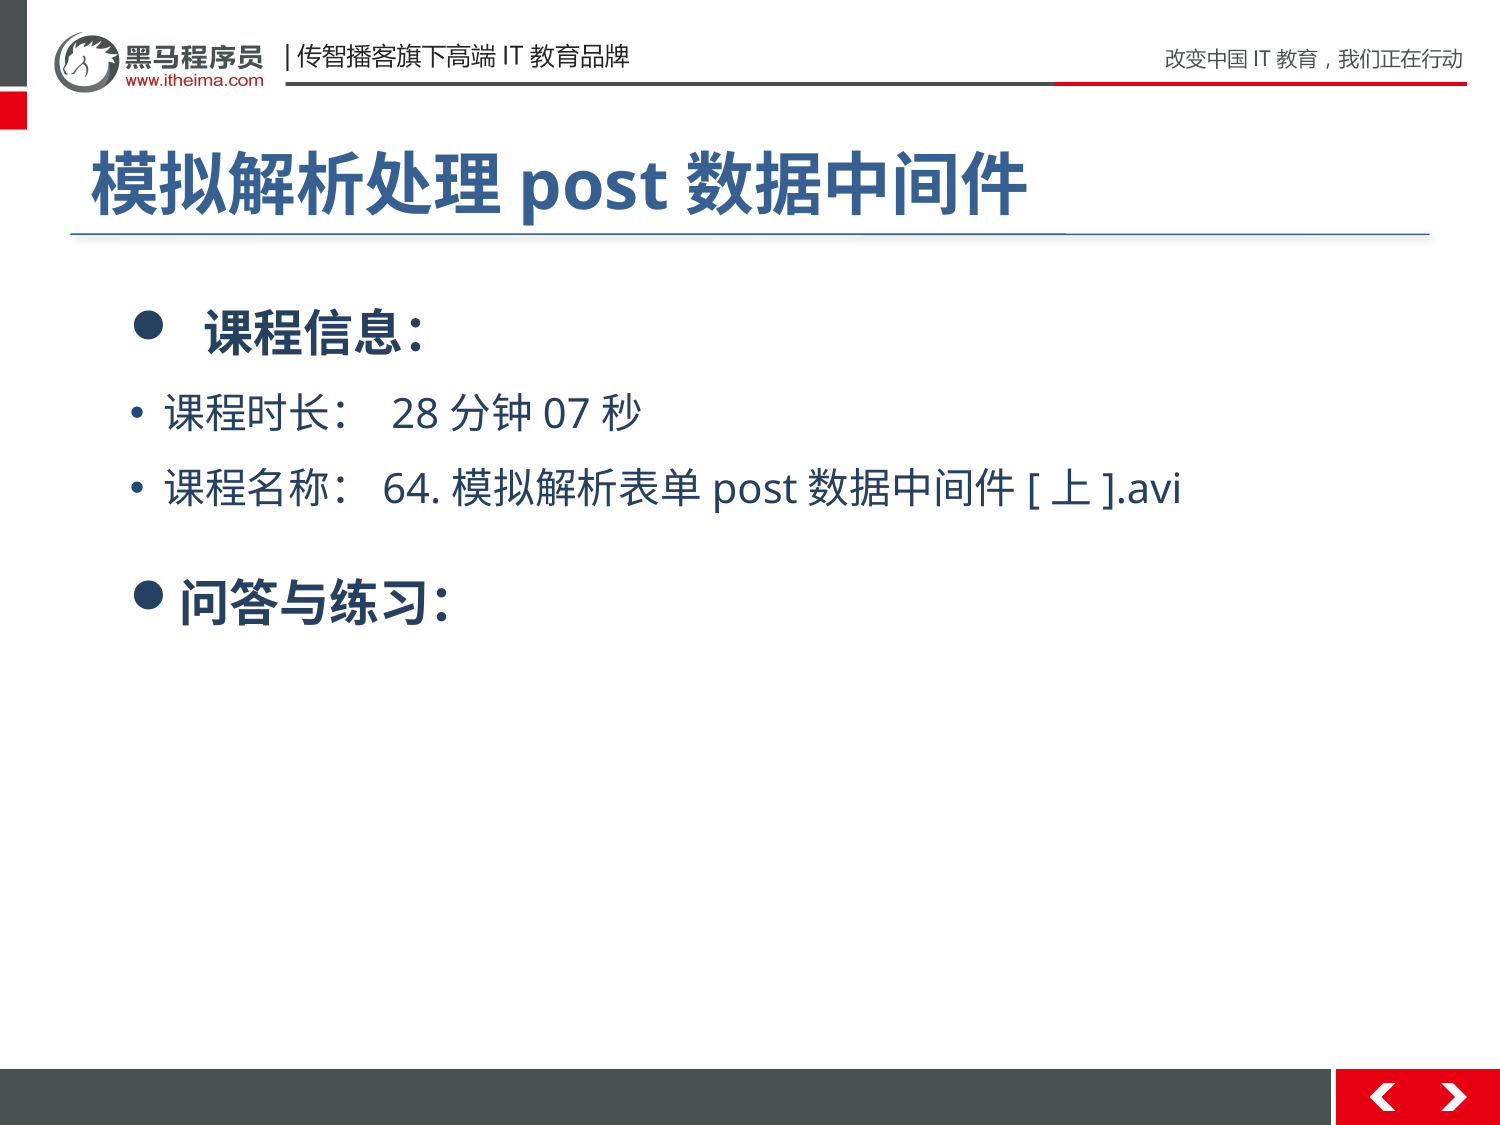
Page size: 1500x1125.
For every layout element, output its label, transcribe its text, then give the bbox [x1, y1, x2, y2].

title 模拟解析处理post数据中间件 [74, 128, 1426, 232]
text_box 课程信息： 课程时长： 28分钟07秒 课程名称：64.模拟解析表单post数据中间件[上].avi 问答与练习： [70, 242, 1418, 760]
picture [0, 0, 1500, 1125]
